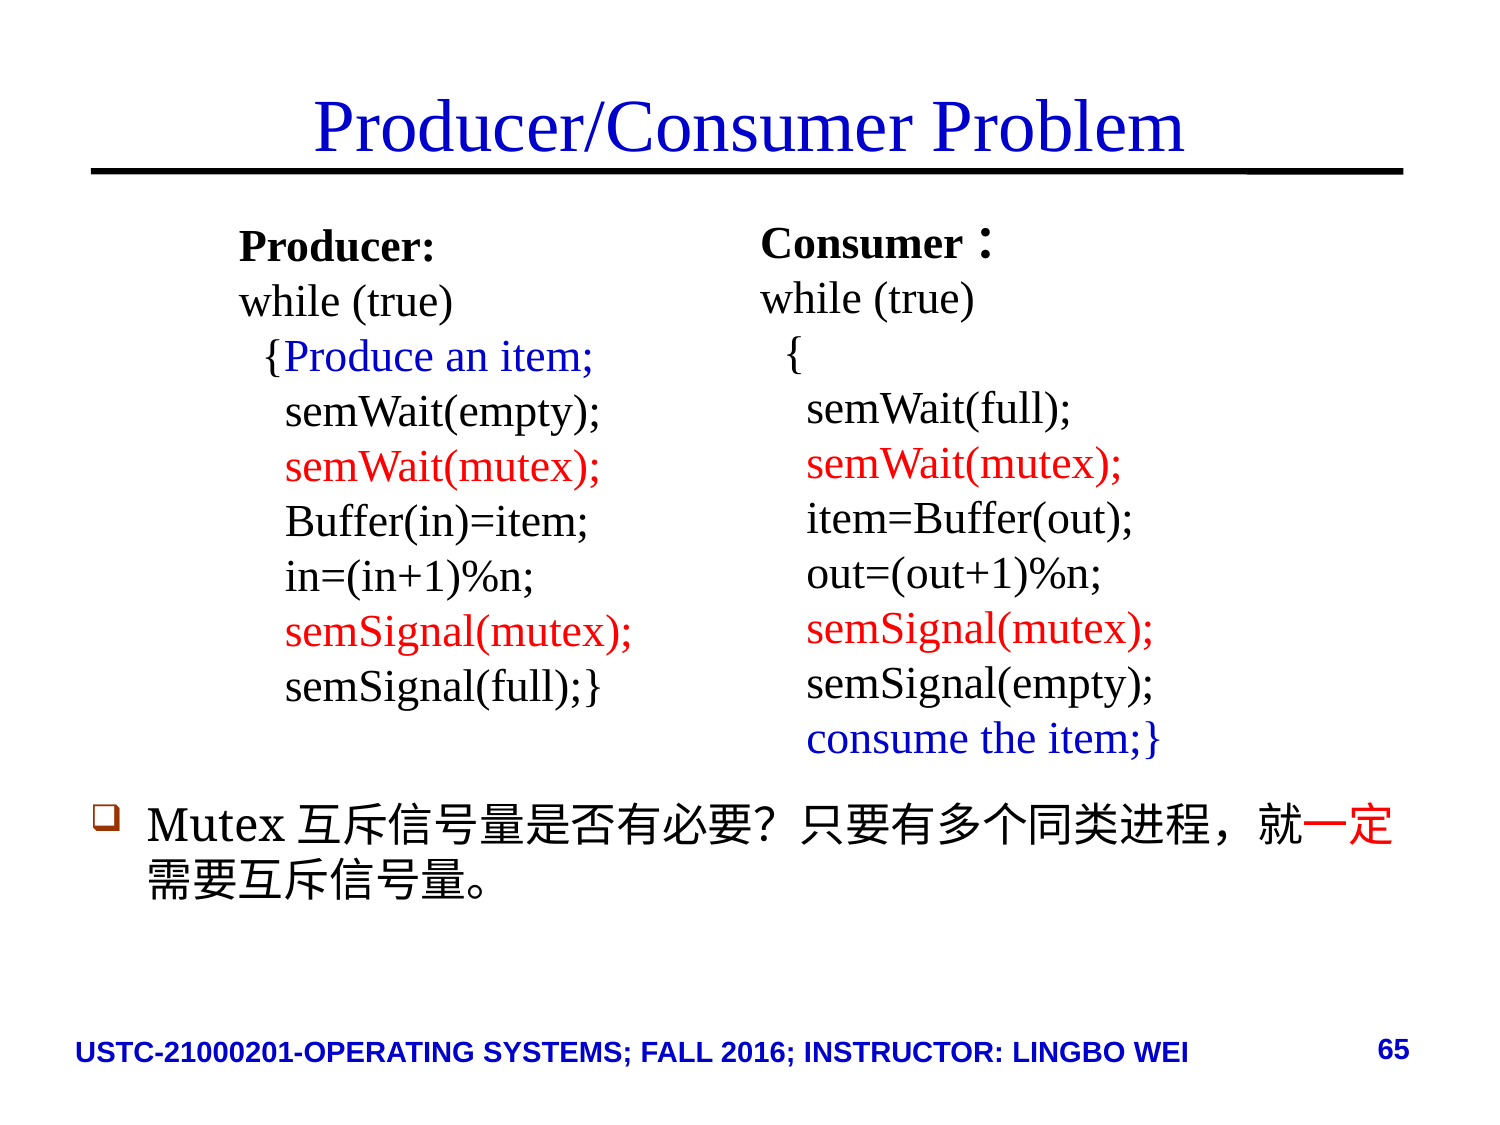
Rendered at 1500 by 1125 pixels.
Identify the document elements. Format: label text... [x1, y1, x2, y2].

text_box Producer: while (true) {Produce an item; semWait(empty); semWait(mutex); Buffer(in)=item; in=(in+1)%n; semSignal(mutex); semSignal(full);} [223, 208, 686, 718]
text_box Consumer： while (true) { semWait(full); semWait(mutex); item=Buffer(out); out=(out+1)%n; semSignal(mutex); semSignal(empty); consume the item;} [745, 205, 1298, 771]
slide_number 65 [1273, 1022, 1426, 1102]
footer USTC-21000201-OPERATING SYSTEMS; FALL 2016; INSTRUCTOR: LINGBO WEI [59, 1025, 1243, 1105]
title Producer/Consumer Problem [74, 27, 1426, 216]
list Mutex互斥信号量是否有必要？只要有多个同类进程，就一定需要互斥信号量。 [74, 787, 1426, 1001]
